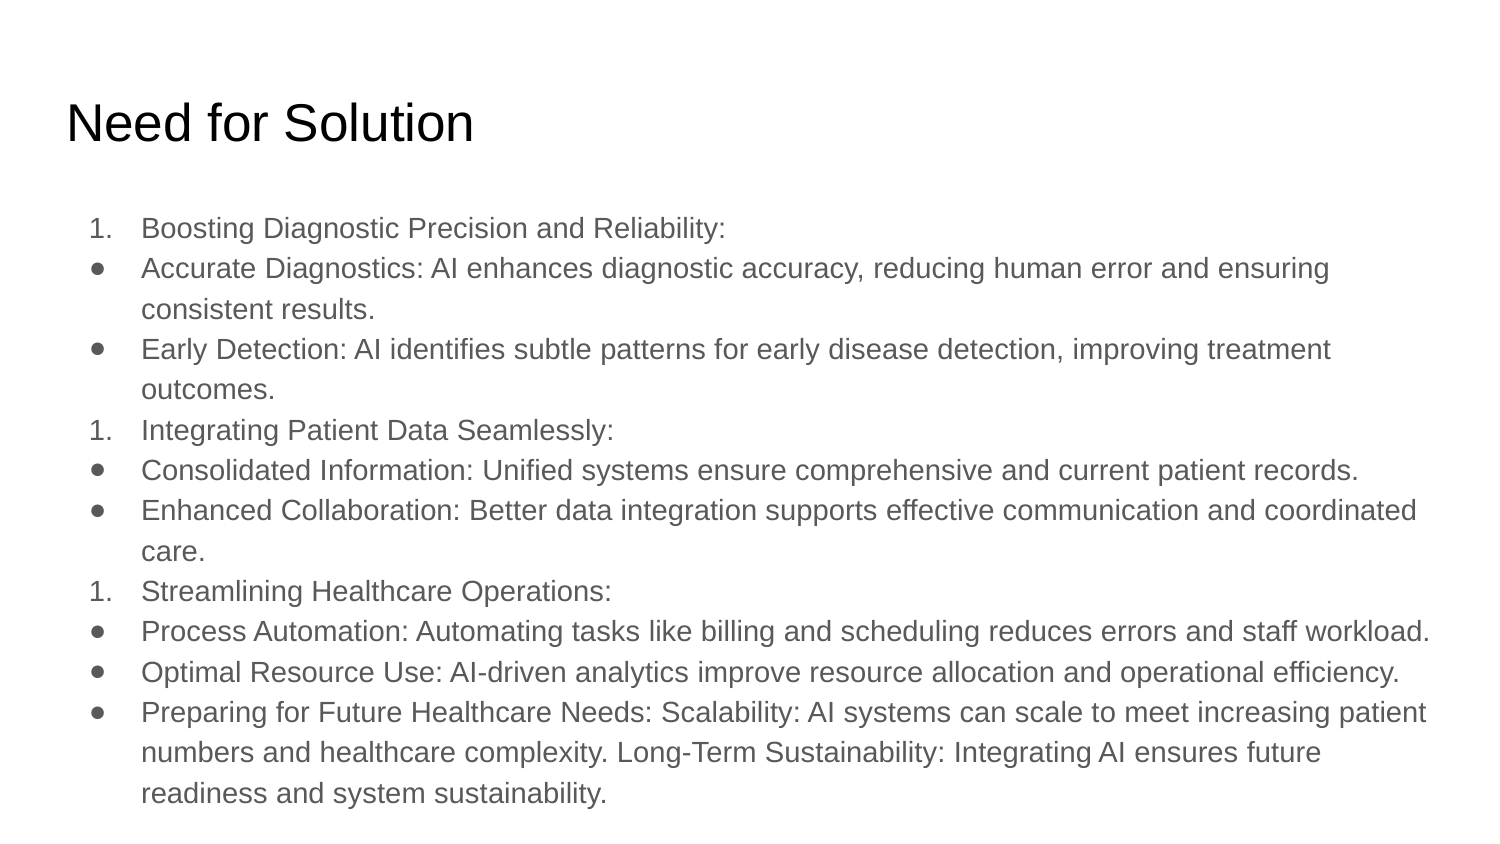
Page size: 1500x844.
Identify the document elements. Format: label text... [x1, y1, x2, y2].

title Need for Solution [51, 72, 1449, 167]
list Boosting Diagnostic Precision and Reliability: Accurate Diagnostics: AI enhances diagnostic accuracy, reducing human error and ensuring consistent results. Early Detection: AI identifies subtle patterns for early disease detection, improving treatment outcomes. Integrating Patient Data Seamlessly: Consolidated Information: Unified systems ensure comprehensive and current patient records. Enhanced Collaboration: Better data integration supports effective communication and coordinated care. Streamlining Healthcare Operations: Process Automation: Automating tasks like billing and scheduling reduces errors and staff workload. Optimal Resource Use: AI-driven analytics improve resource allocation and operational efficiency. Preparing for Future Healthcare Needs: Scalability: AI systems can scale to meet increasing patient numbers and healthcare complexity. Long-Term Sustainability: Integrating AI ensures future readiness and system sustainability. [51, 189, 1449, 844]
